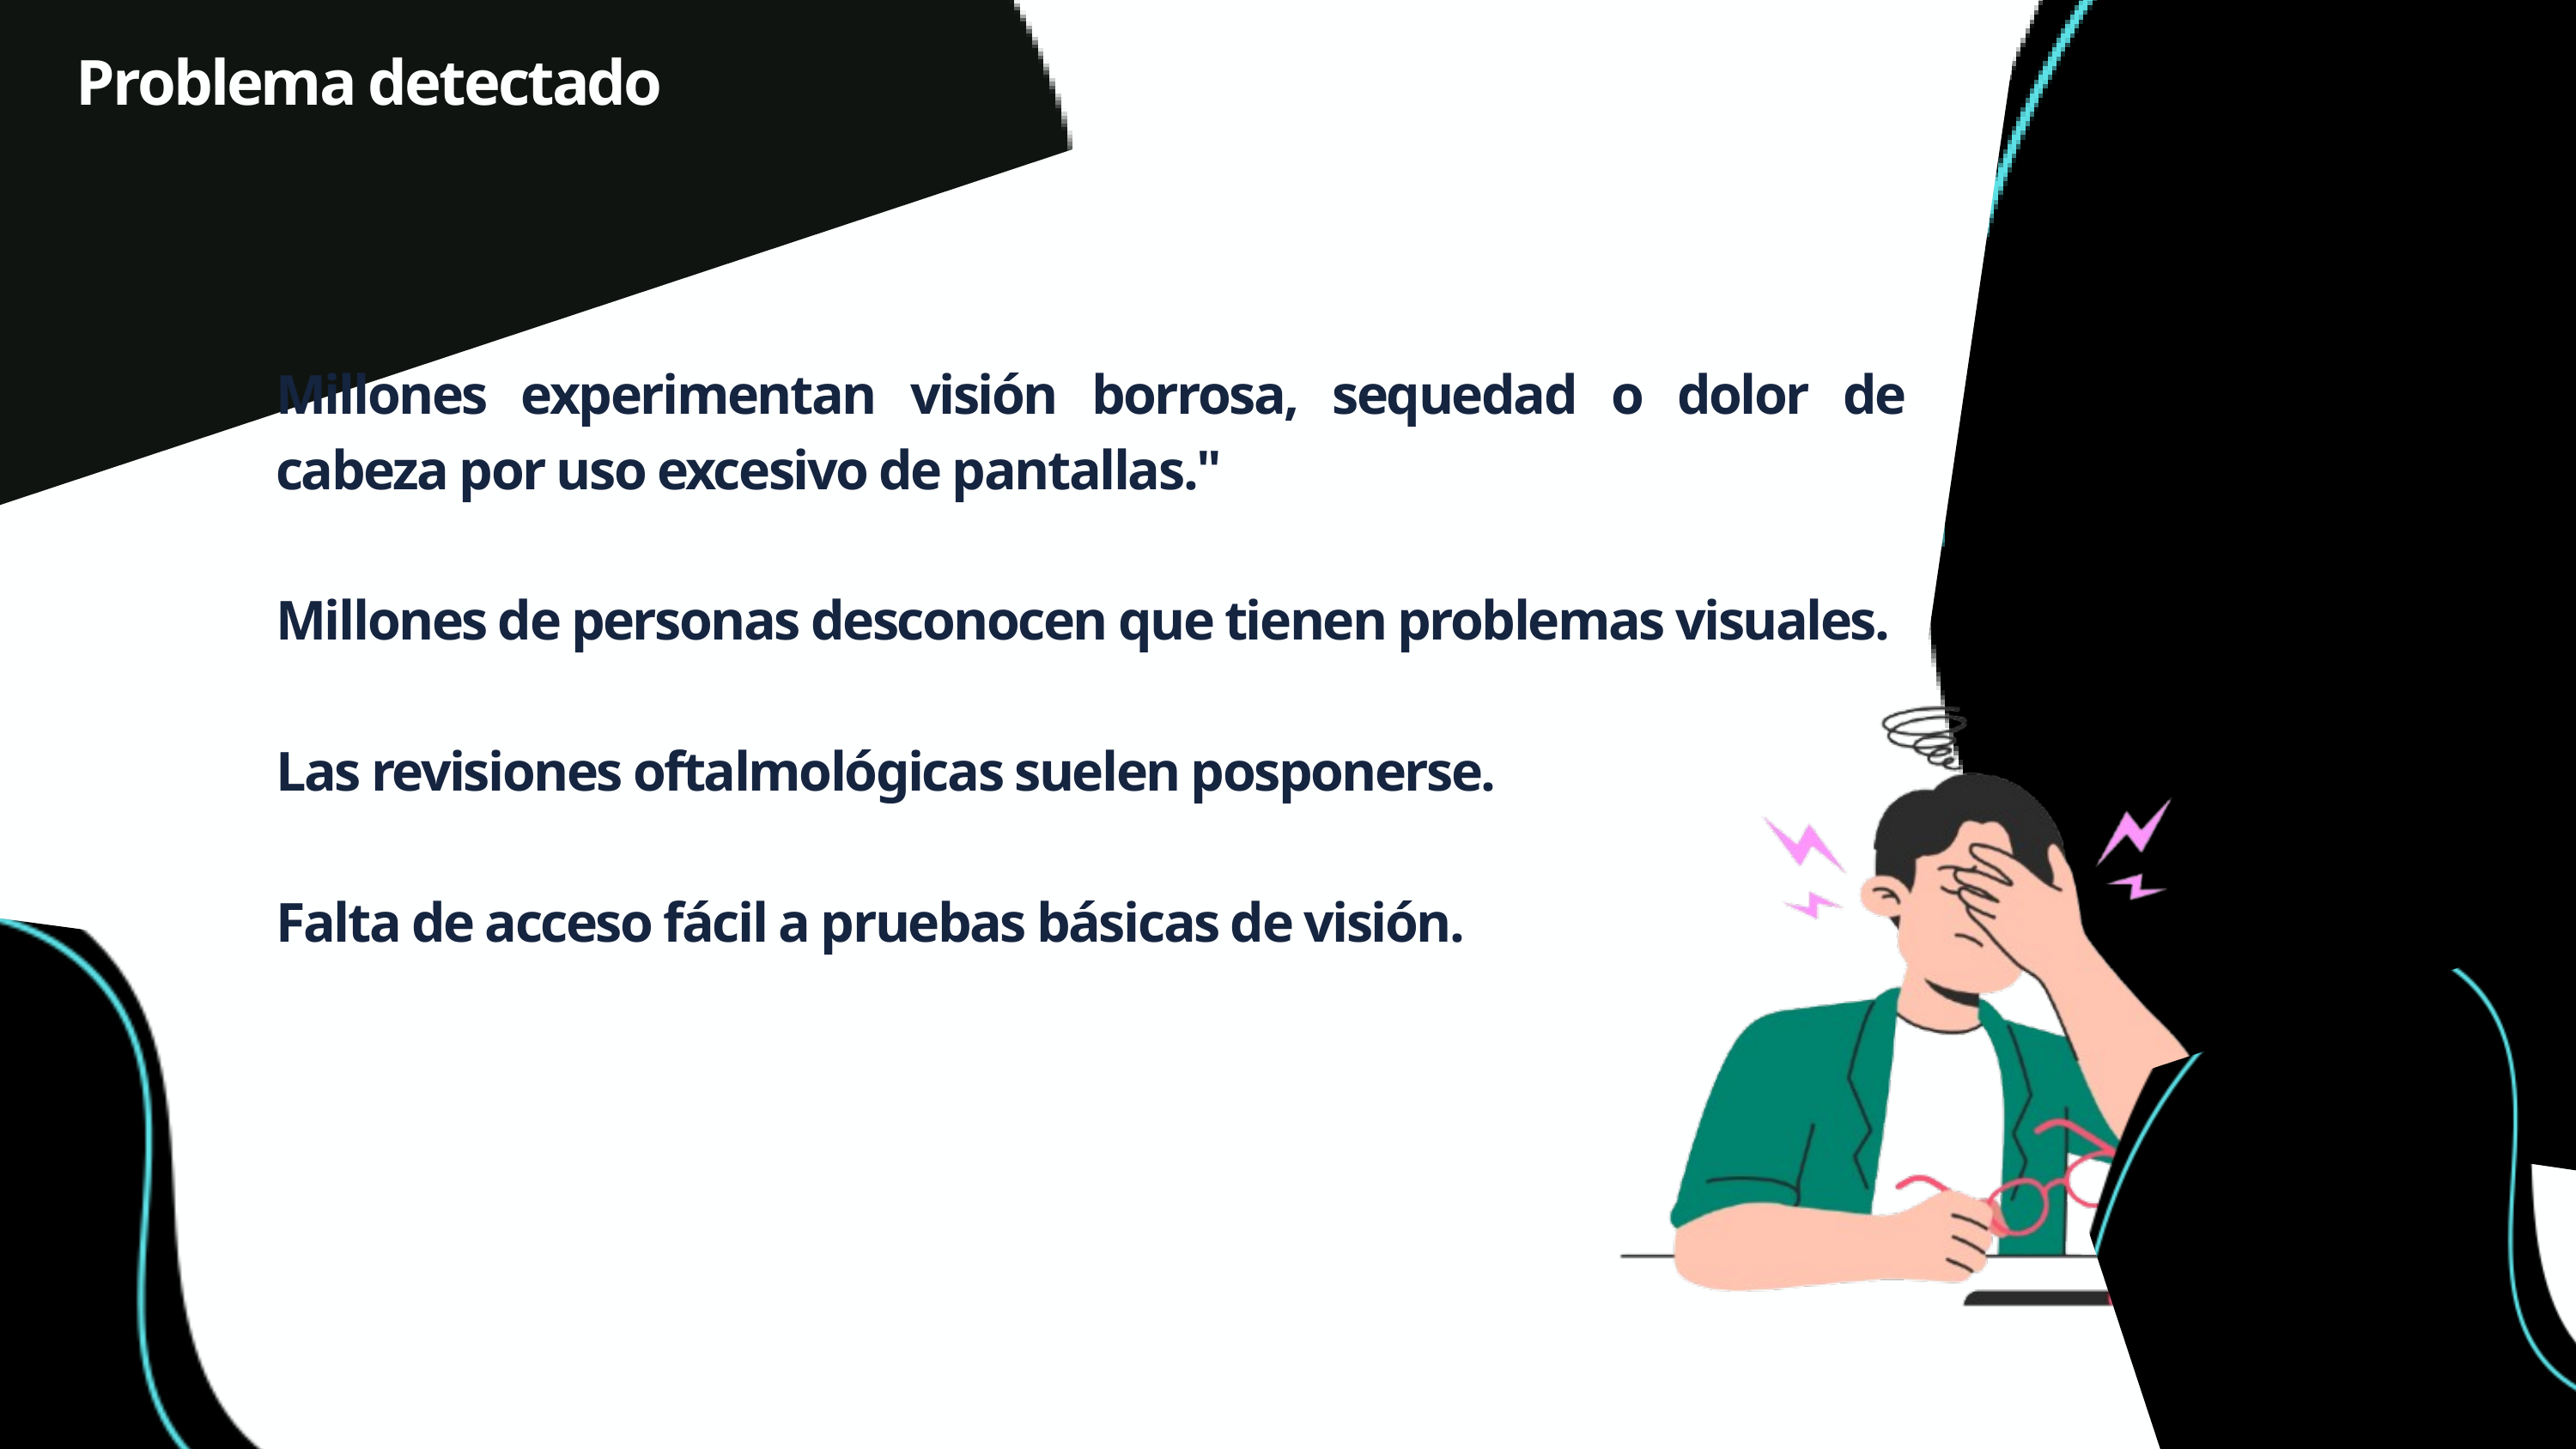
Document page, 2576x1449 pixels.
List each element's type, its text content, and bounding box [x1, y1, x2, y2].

text_box [1934, 0, 2576, 976]
text_box Millones experimentan visión borrosa, sequedad o dolor de cabeza por uso excesivo de pantallas." Millones de personas desconocen que tienen problemas visuales. Las revisiones oftalmológicas suelen posponerse. Falta de acceso fácil a pruebas básicas de visión. [276, 349, 1905, 1028]
text_box Problema detectado [65, 30, 674, 118]
text_box [0, 918, 725, 1449]
text_box [0, 0, 1097, 506]
text_box [1597, 598, 2432, 1432]
text_box [2046, 929, 2576, 1449]
